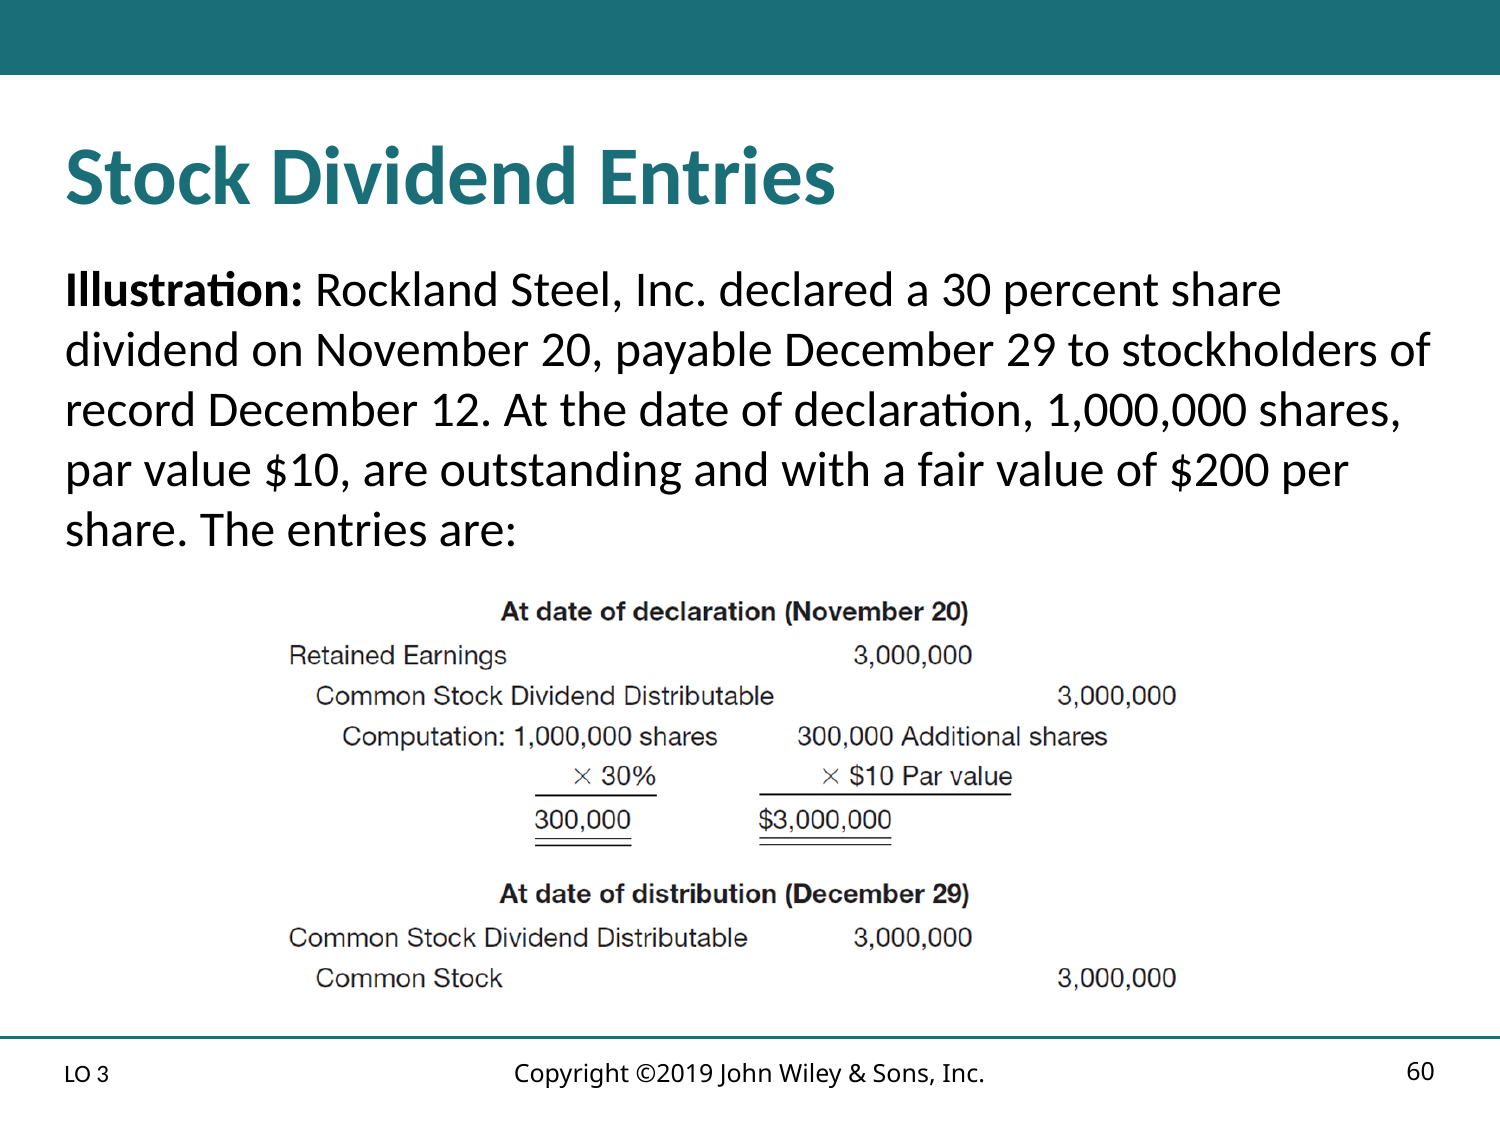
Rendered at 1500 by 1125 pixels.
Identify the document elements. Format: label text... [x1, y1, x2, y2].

footer Copyright ©2019 John Wiley & Sons, Inc. [496, 1042, 1004, 1103]
slide_number 60 [1059, 1042, 1450, 1103]
title Stock Dividend Entries [50, 125, 1450, 249]
list Illustration: Rockland Steel, Inc. declared a 30 percent share dividend on November 20, payable December 29 to stockholders of record December 12. At the date of declaration, 1,000,000 shares, par value $10, are outstanding and with a fair value of $200 per share. The entries are: [50, 249, 1450, 575]
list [266, 585, 1197, 1014]
list LO 3 [54, 746, 178, 1125]
